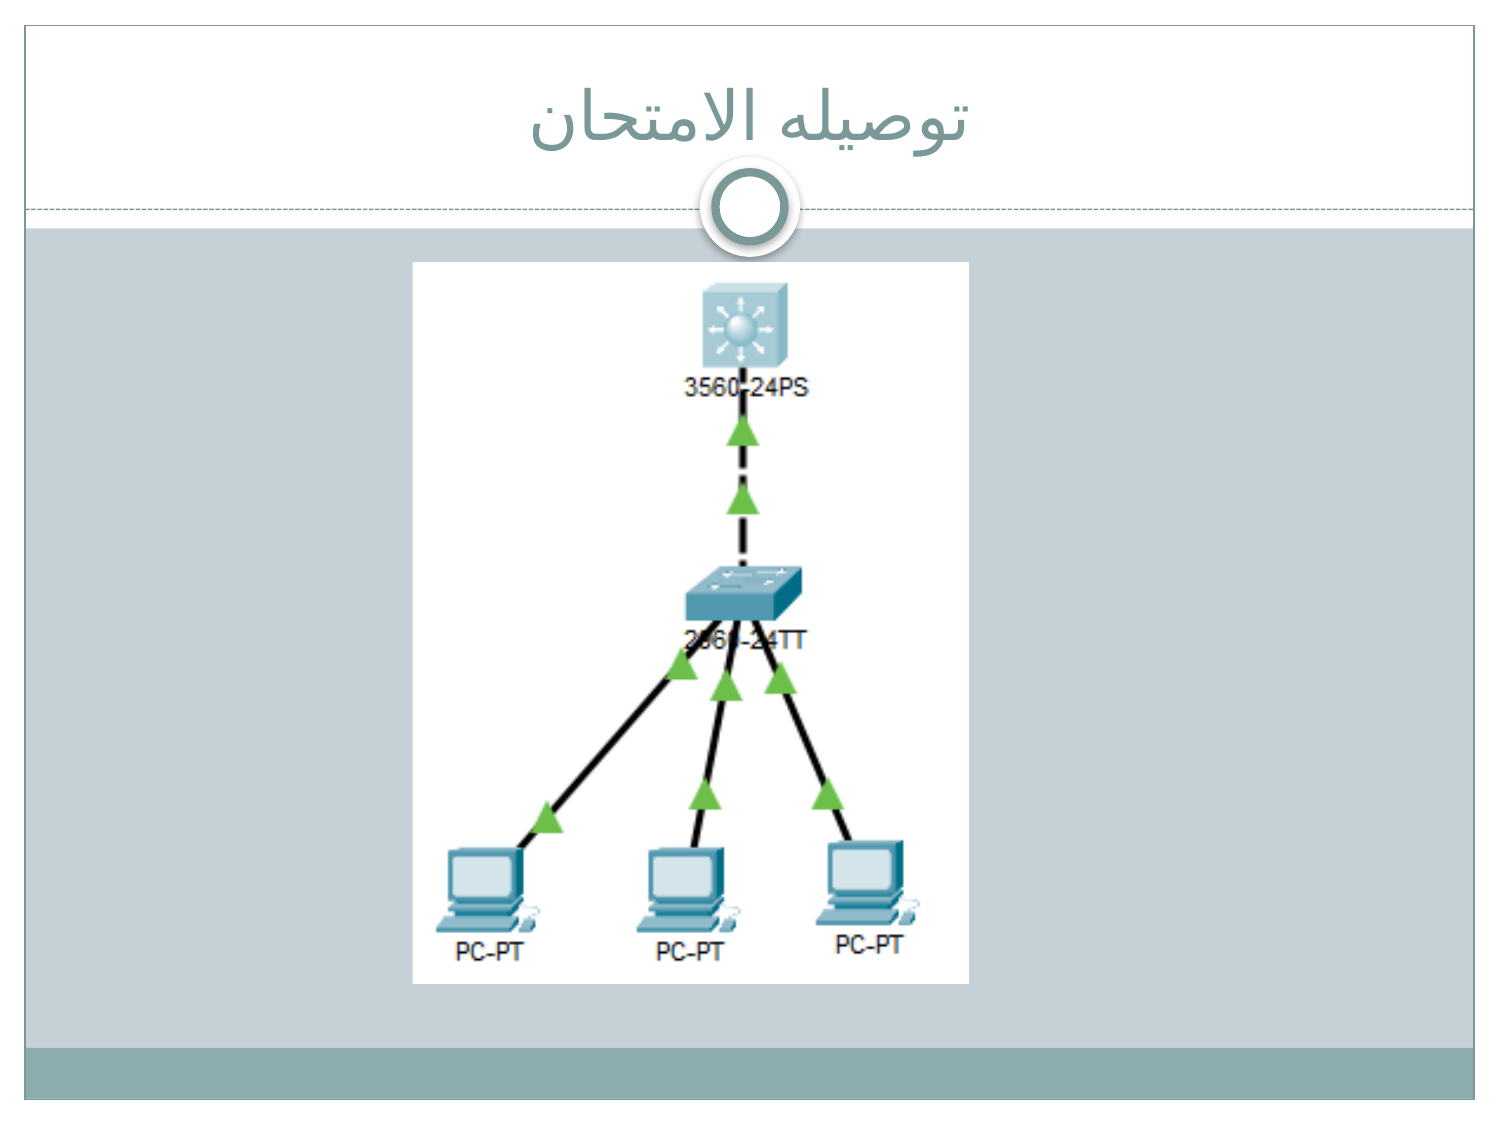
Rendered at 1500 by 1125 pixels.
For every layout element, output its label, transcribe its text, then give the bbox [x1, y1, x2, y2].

title توصيله الامتحان [49, 37, 1450, 162]
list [412, 262, 970, 985]
